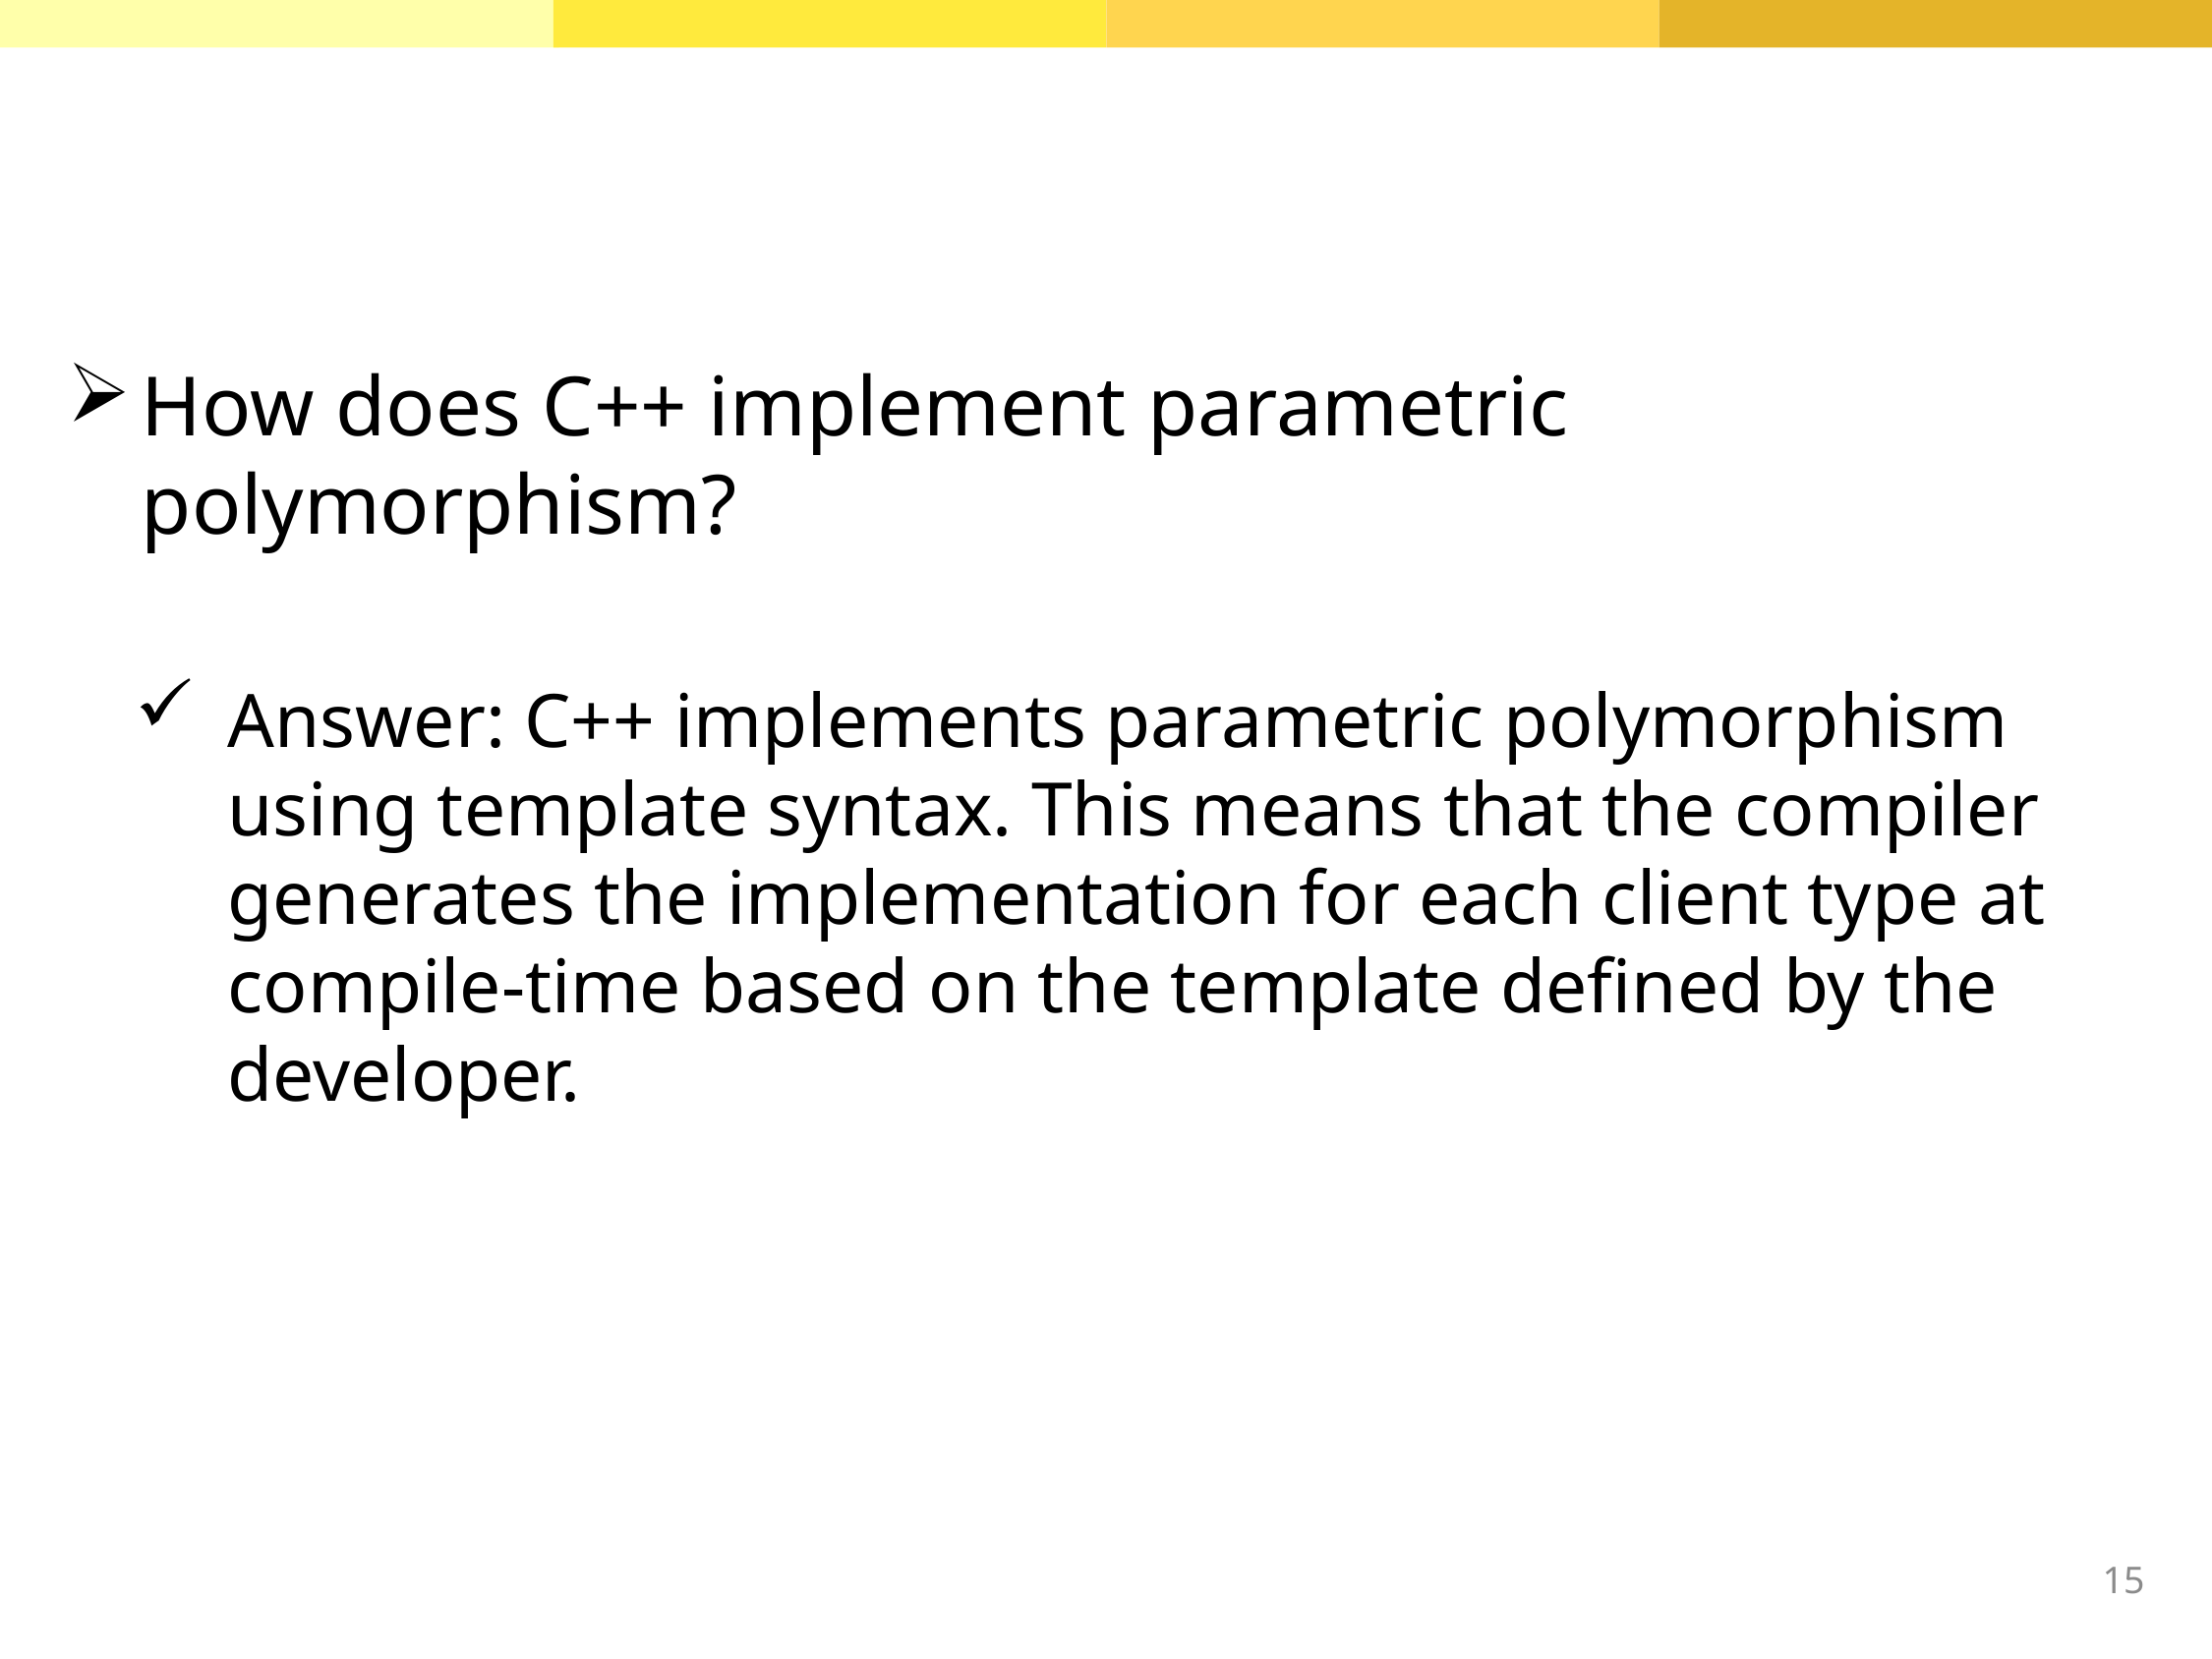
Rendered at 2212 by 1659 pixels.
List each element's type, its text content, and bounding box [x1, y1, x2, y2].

slide_number 15 [1661, 1537, 2160, 1626]
text_box How does C++ implement parametric polymorphism? [67, 353, 2096, 550]
text_box Answer: C++ implements parametric polymorphism using template syntax. This means that the compiler generates the implementation for each client type at compile-time based on the template defined by the developer. [135, 673, 2076, 1116]
